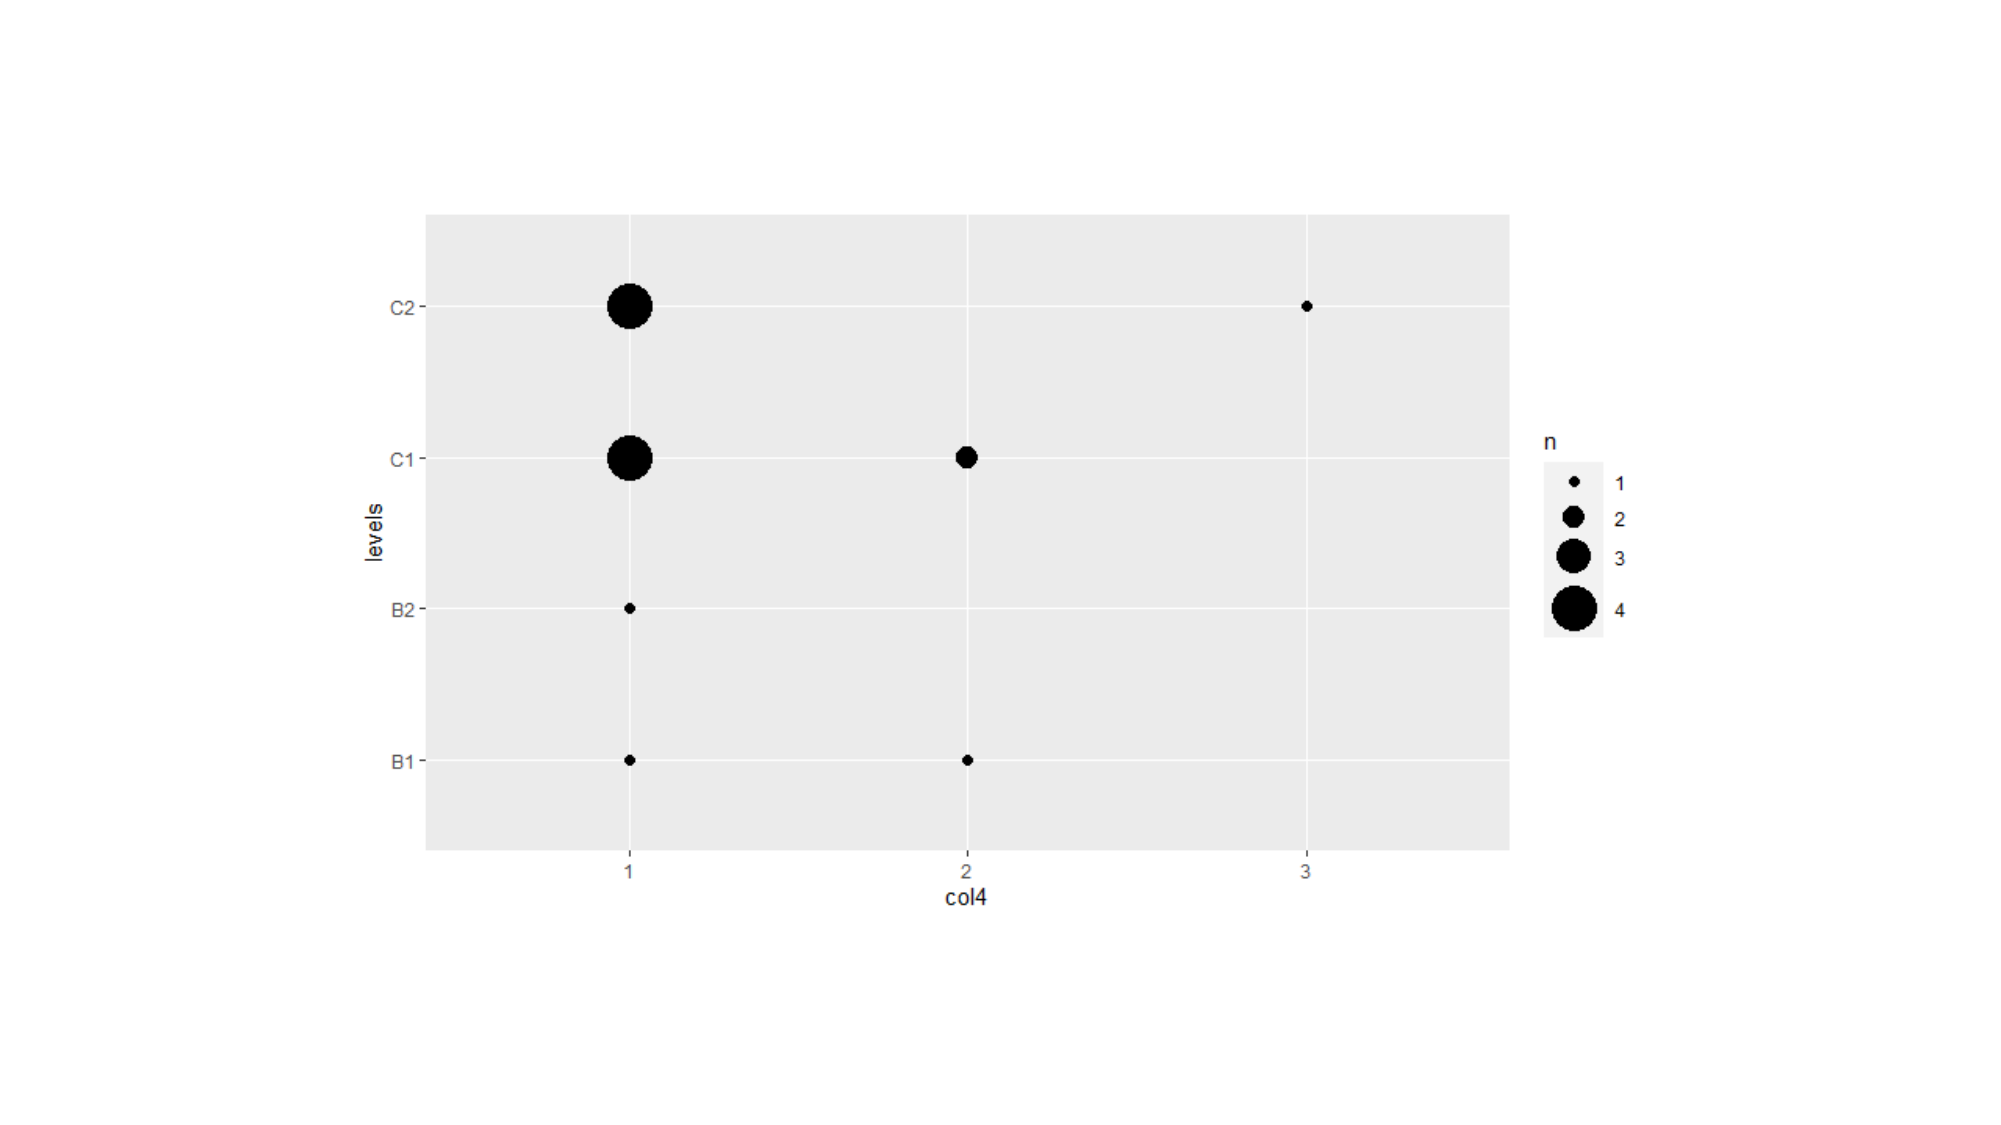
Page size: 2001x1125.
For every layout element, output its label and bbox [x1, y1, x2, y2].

picture [351, 204, 1649, 921]
